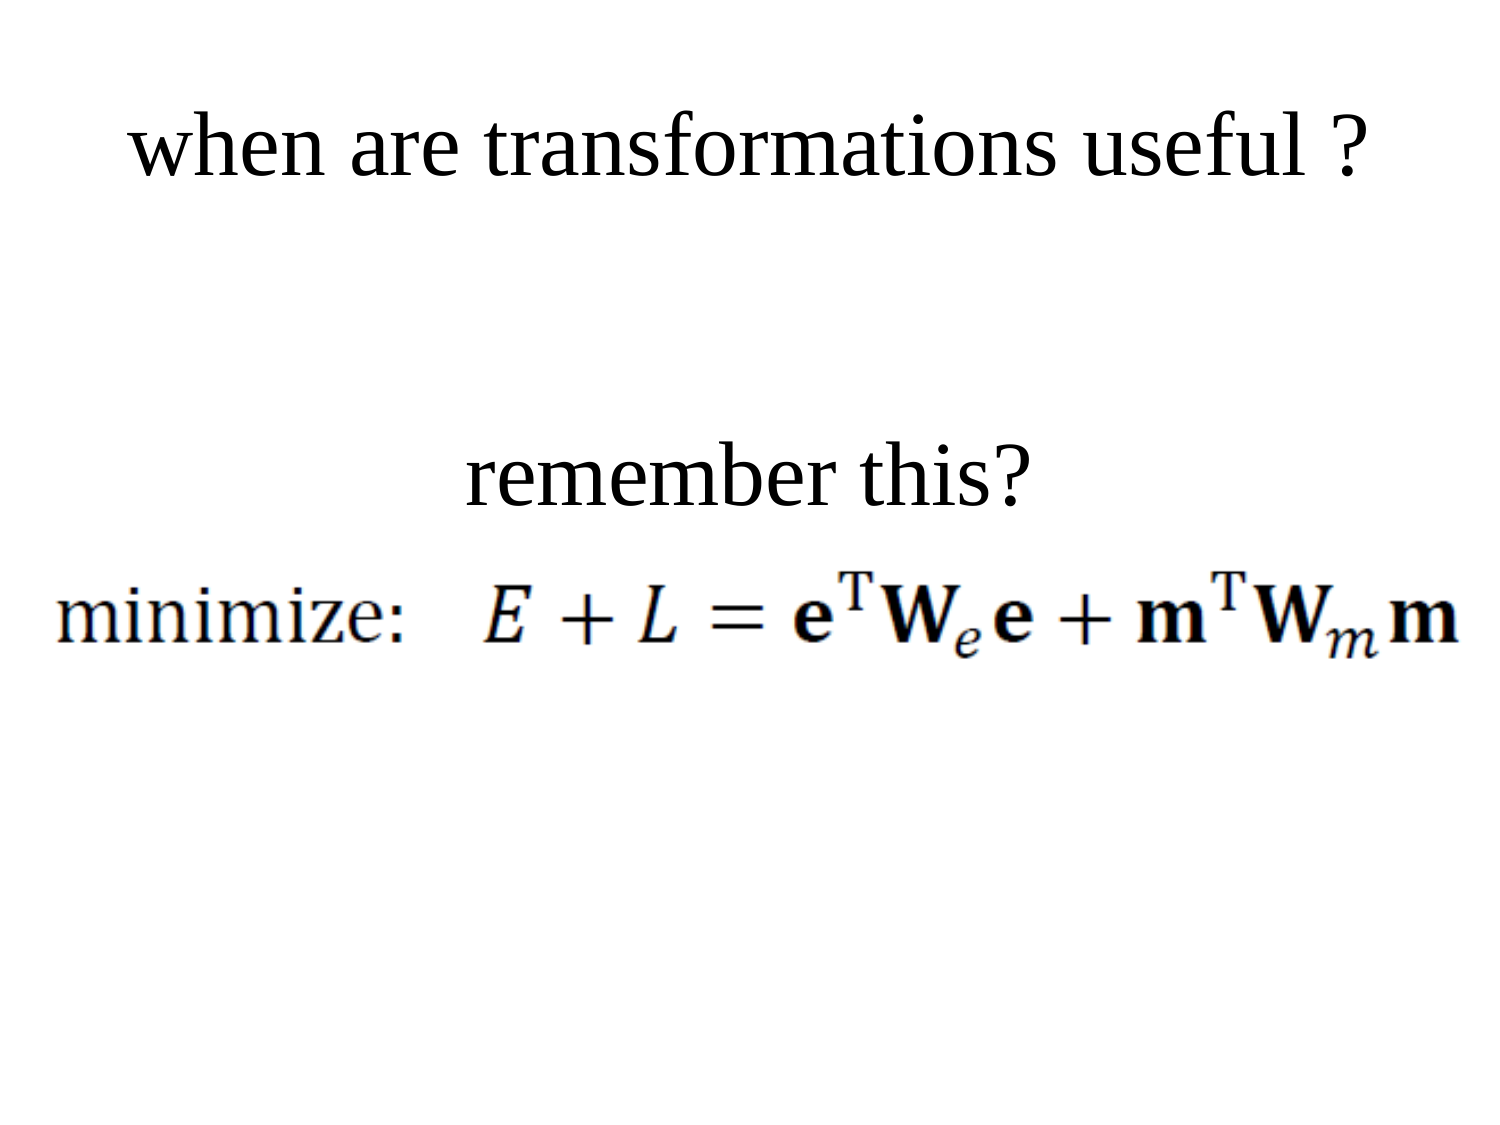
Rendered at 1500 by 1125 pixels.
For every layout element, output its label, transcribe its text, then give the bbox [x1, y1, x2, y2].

title when are transformations useful ? [75, 45, 1425, 233]
picture [26, 499, 1500, 701]
text_box remember this? [74, 375, 1425, 498]
